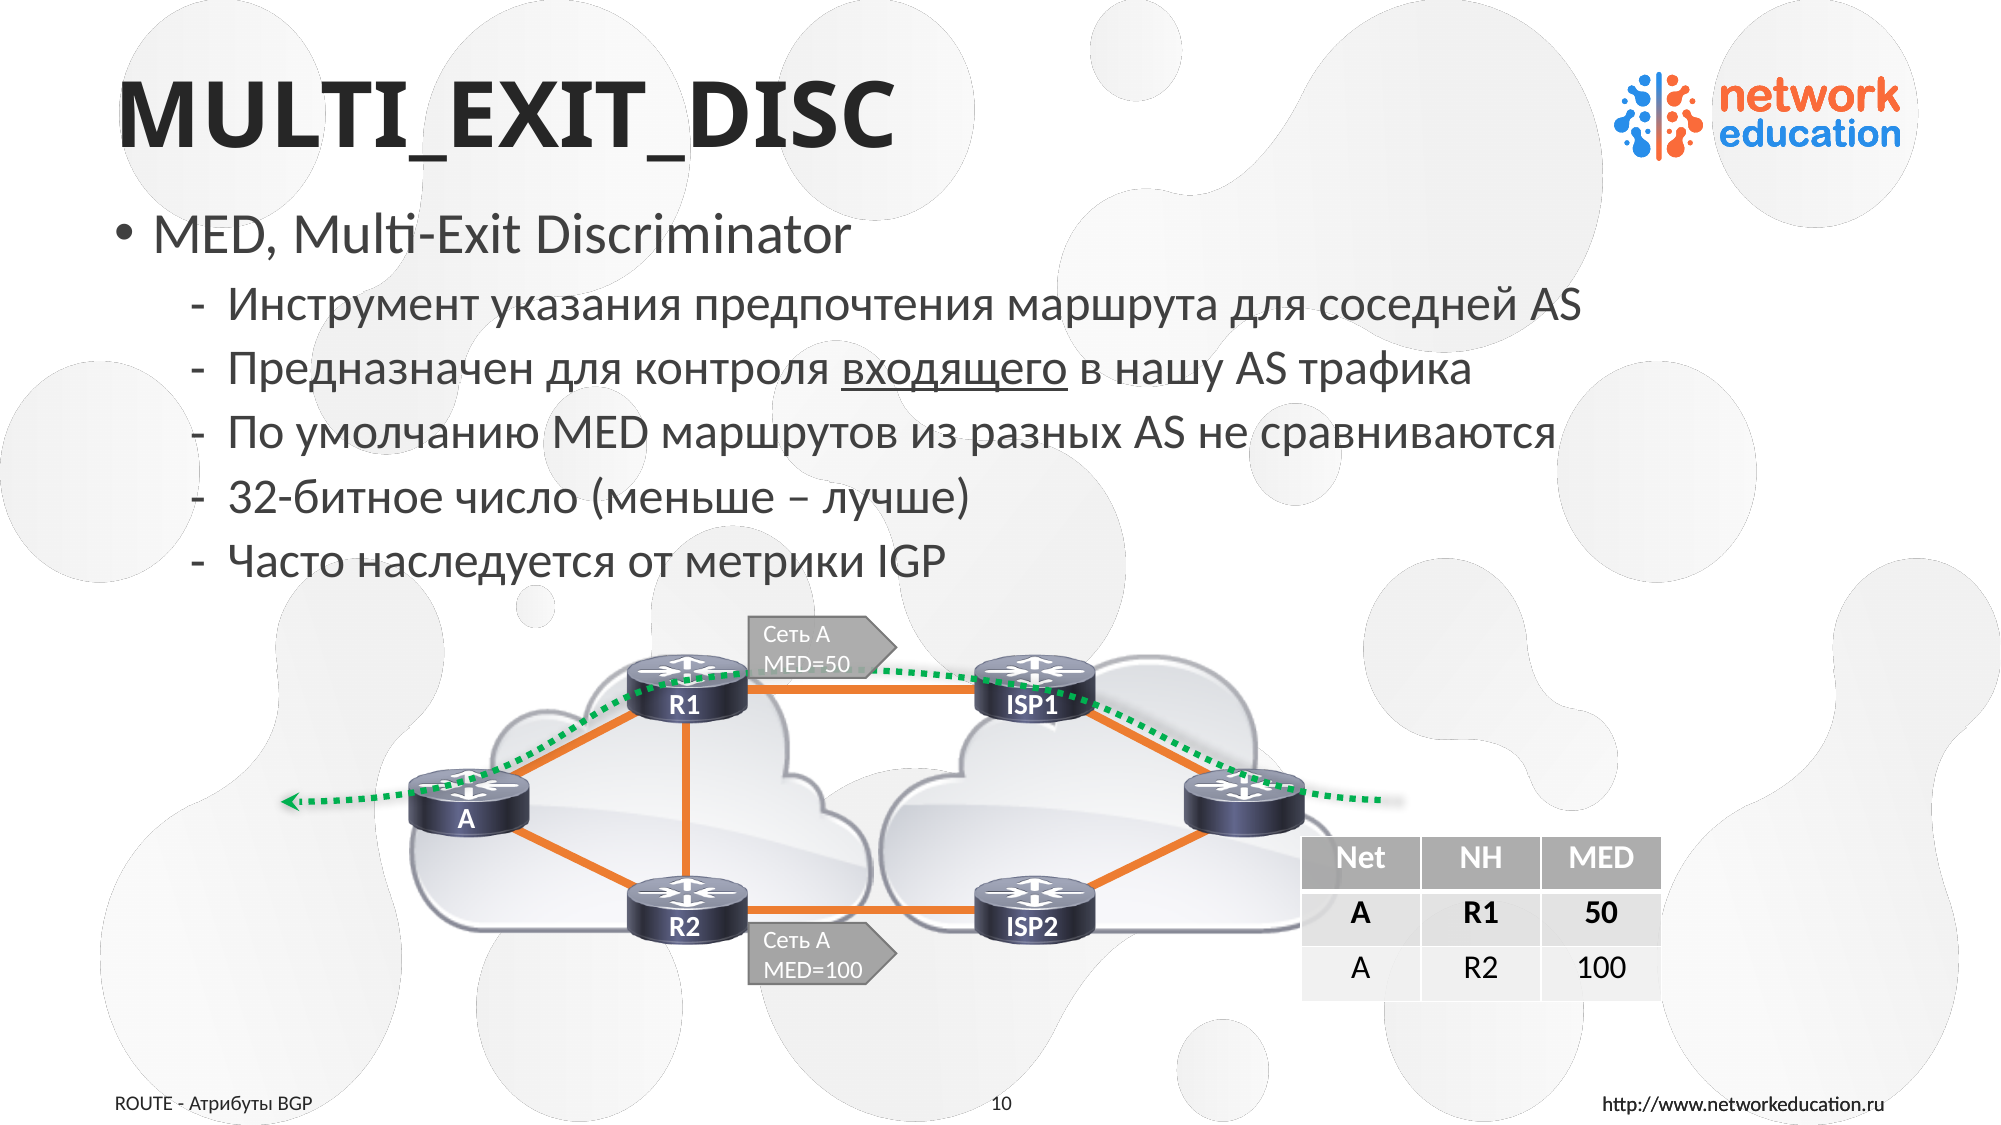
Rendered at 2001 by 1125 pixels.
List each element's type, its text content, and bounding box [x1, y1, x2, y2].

table_cell 100 [1542, 947, 1661, 1001]
text_box [1342, 796, 1381, 801]
table_cell 50 [1542, 894, 1661, 946]
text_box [620, 649, 752, 729]
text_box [968, 871, 1100, 951]
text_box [620, 871, 752, 951]
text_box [968, 649, 1100, 729]
title MULTI_EXIT_DISC [99, 60, 1900, 167]
table_cell A [1342, 947, 1420, 1001]
table_header NH [1422, 837, 1540, 889]
table_header MED [1542, 837, 1661, 889]
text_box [1177, 763, 1309, 843]
table_cell A [1342, 894, 1420, 946]
list MED, Multi-Exit Discriminator Инструмент указания предпочтения маршрута для соседней AS Предназначен для контроля входящего в нашу AS трафика По умолчанию MED маршрутов из разных AS не сравниваются 32-битное число (меньше – лучше) Часто наследуется от метрики IGP [99, 196, 1900, 1035]
text_box [280, 793, 402, 809]
picture [0, 0, 2001, 1125]
table_header Net [1342, 837, 1420, 889]
table_cell R1 [1422, 894, 1540, 946]
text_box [402, 763, 534, 843]
footer ROUTE - Атрибуты BGP [100, 1082, 776, 1125]
table_cell R2 [1422, 947, 1540, 1001]
